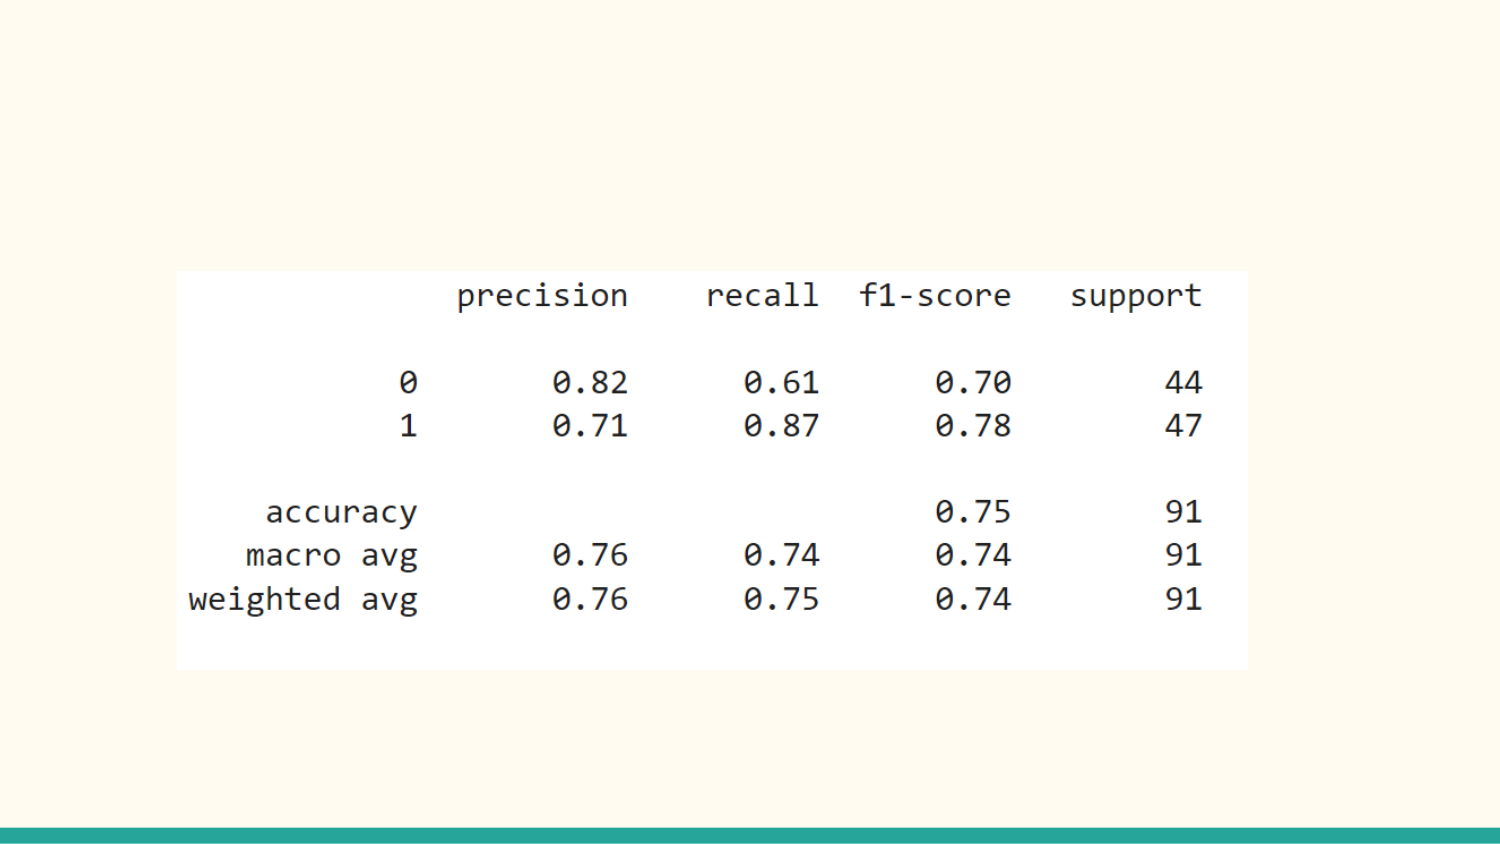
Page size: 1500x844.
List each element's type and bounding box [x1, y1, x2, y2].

picture [176, 271, 1248, 670]
